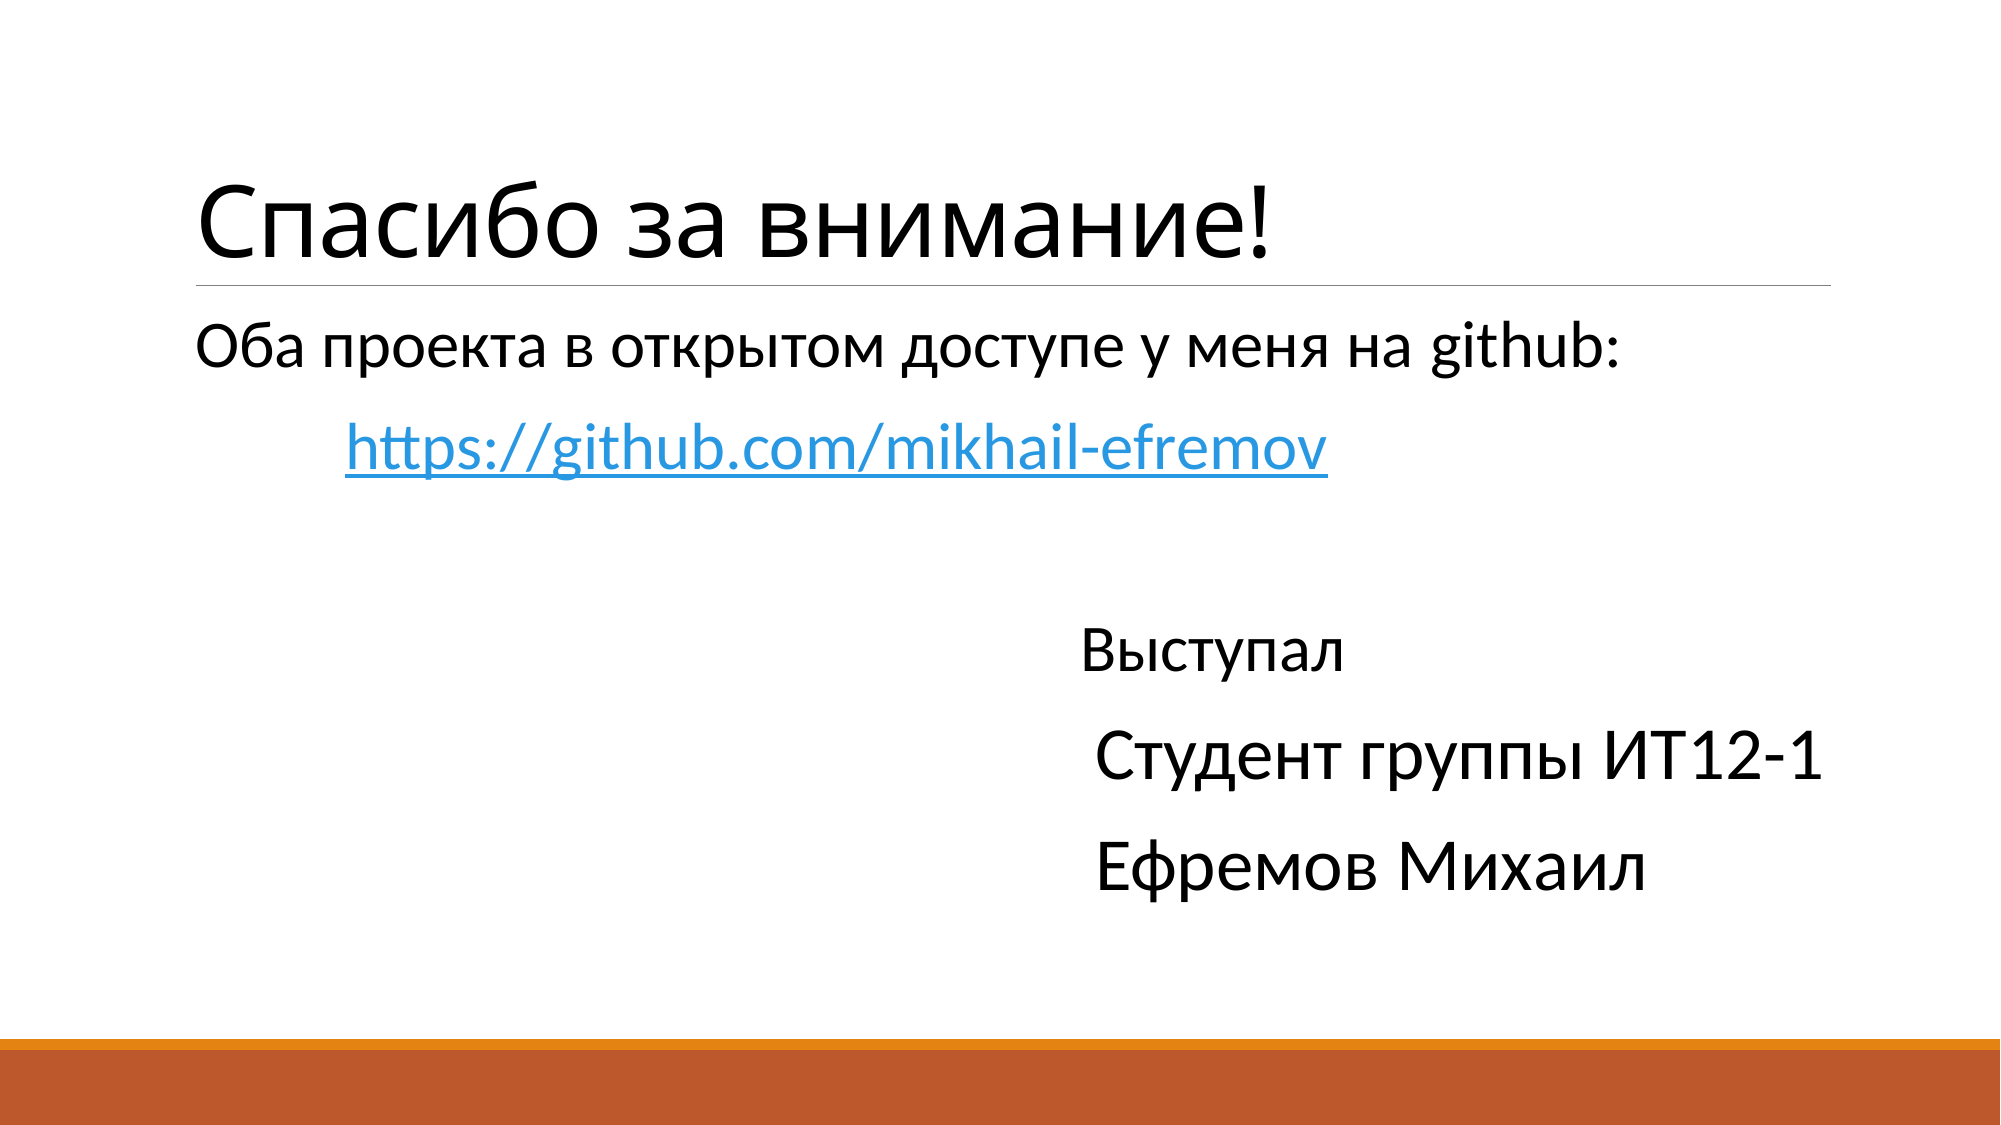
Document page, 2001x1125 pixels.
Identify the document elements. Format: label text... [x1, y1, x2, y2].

title Спасибо за внимание! [180, 47, 1830, 285]
list Оба проекта в открытом доступе у меня на github: https://github.com/mikhail-efremov Выступал Студент группы ИТ12-1 Ефремов Михаил [180, 302, 1830, 963]
